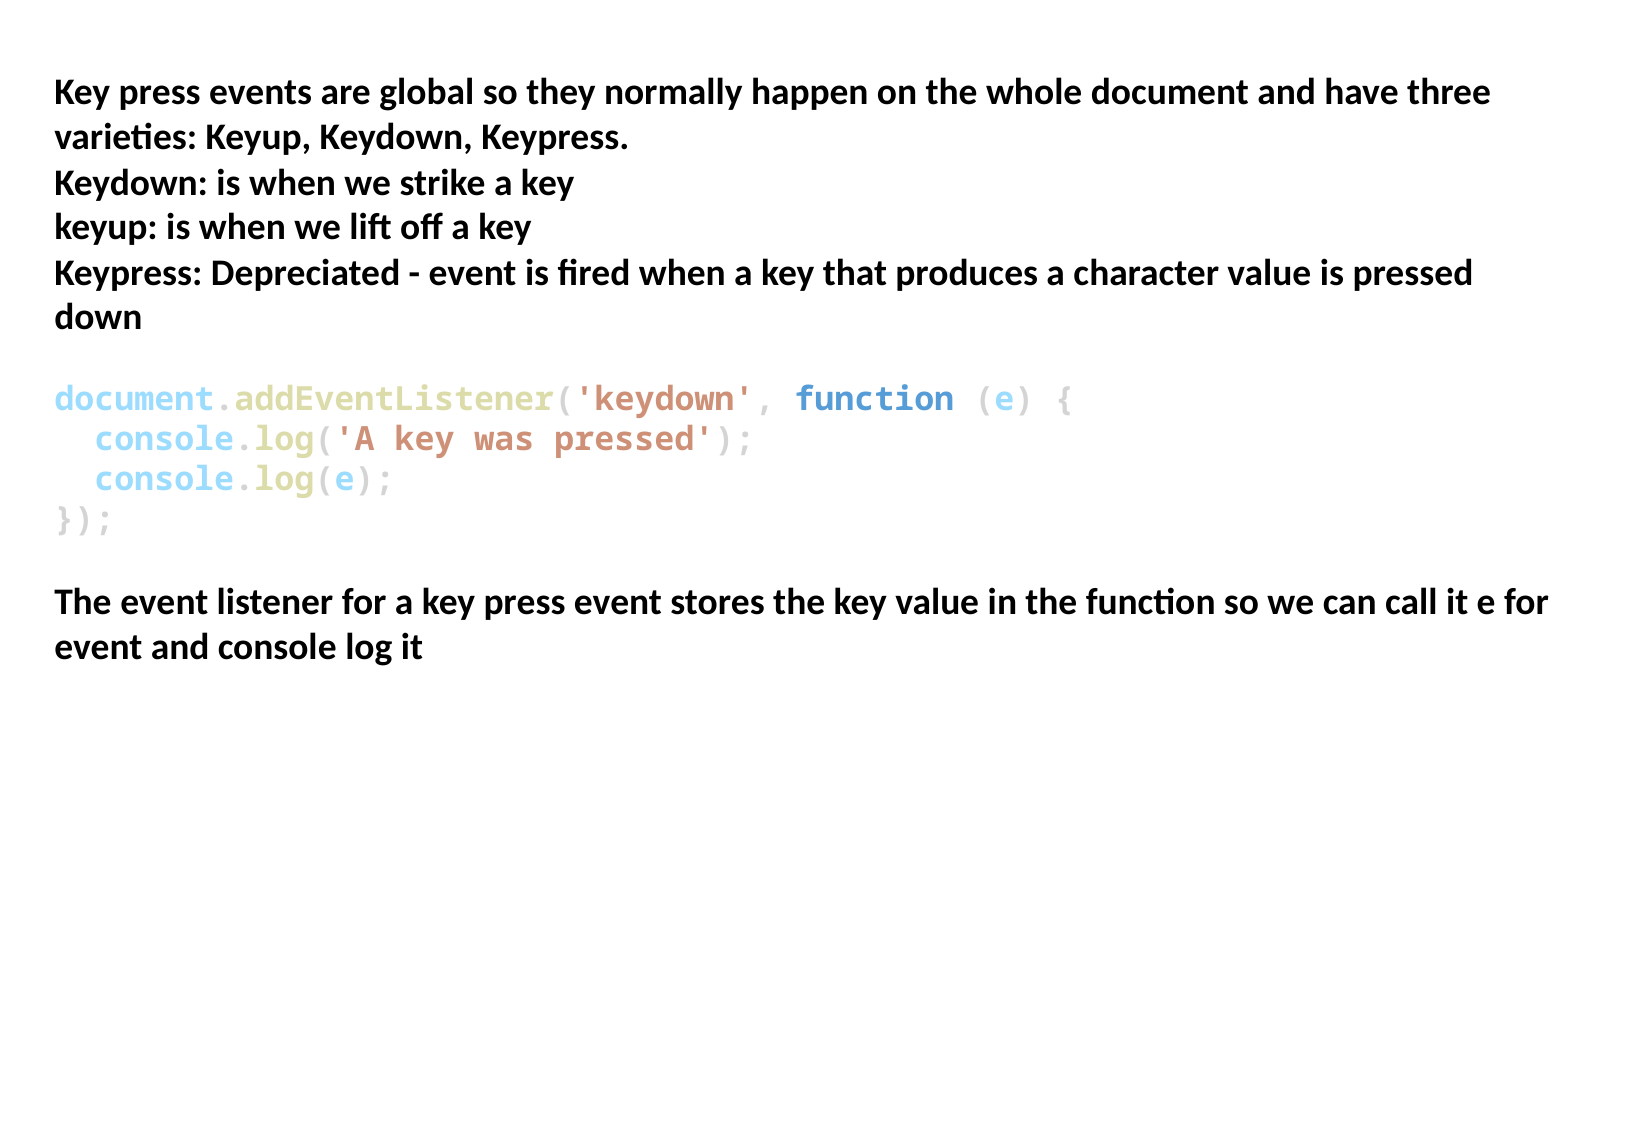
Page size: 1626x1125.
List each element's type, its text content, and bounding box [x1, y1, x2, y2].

text_box Key press events are global so they normally happen on the whole document and have three varieties: Keyup, Keydown, Keypress. Keydown: is when we strike a key keyup: is when we lift off a key Keypress: Depreciated - event is fired when a key that produces a character value is pressed down document.addEventListener('keydown', function (e) { console.log('A key was pressed'); console.log(e); }); The event listener for a key press event stores the key value in the function so we can call it e for event and console log it [39, 60, 1586, 715]
